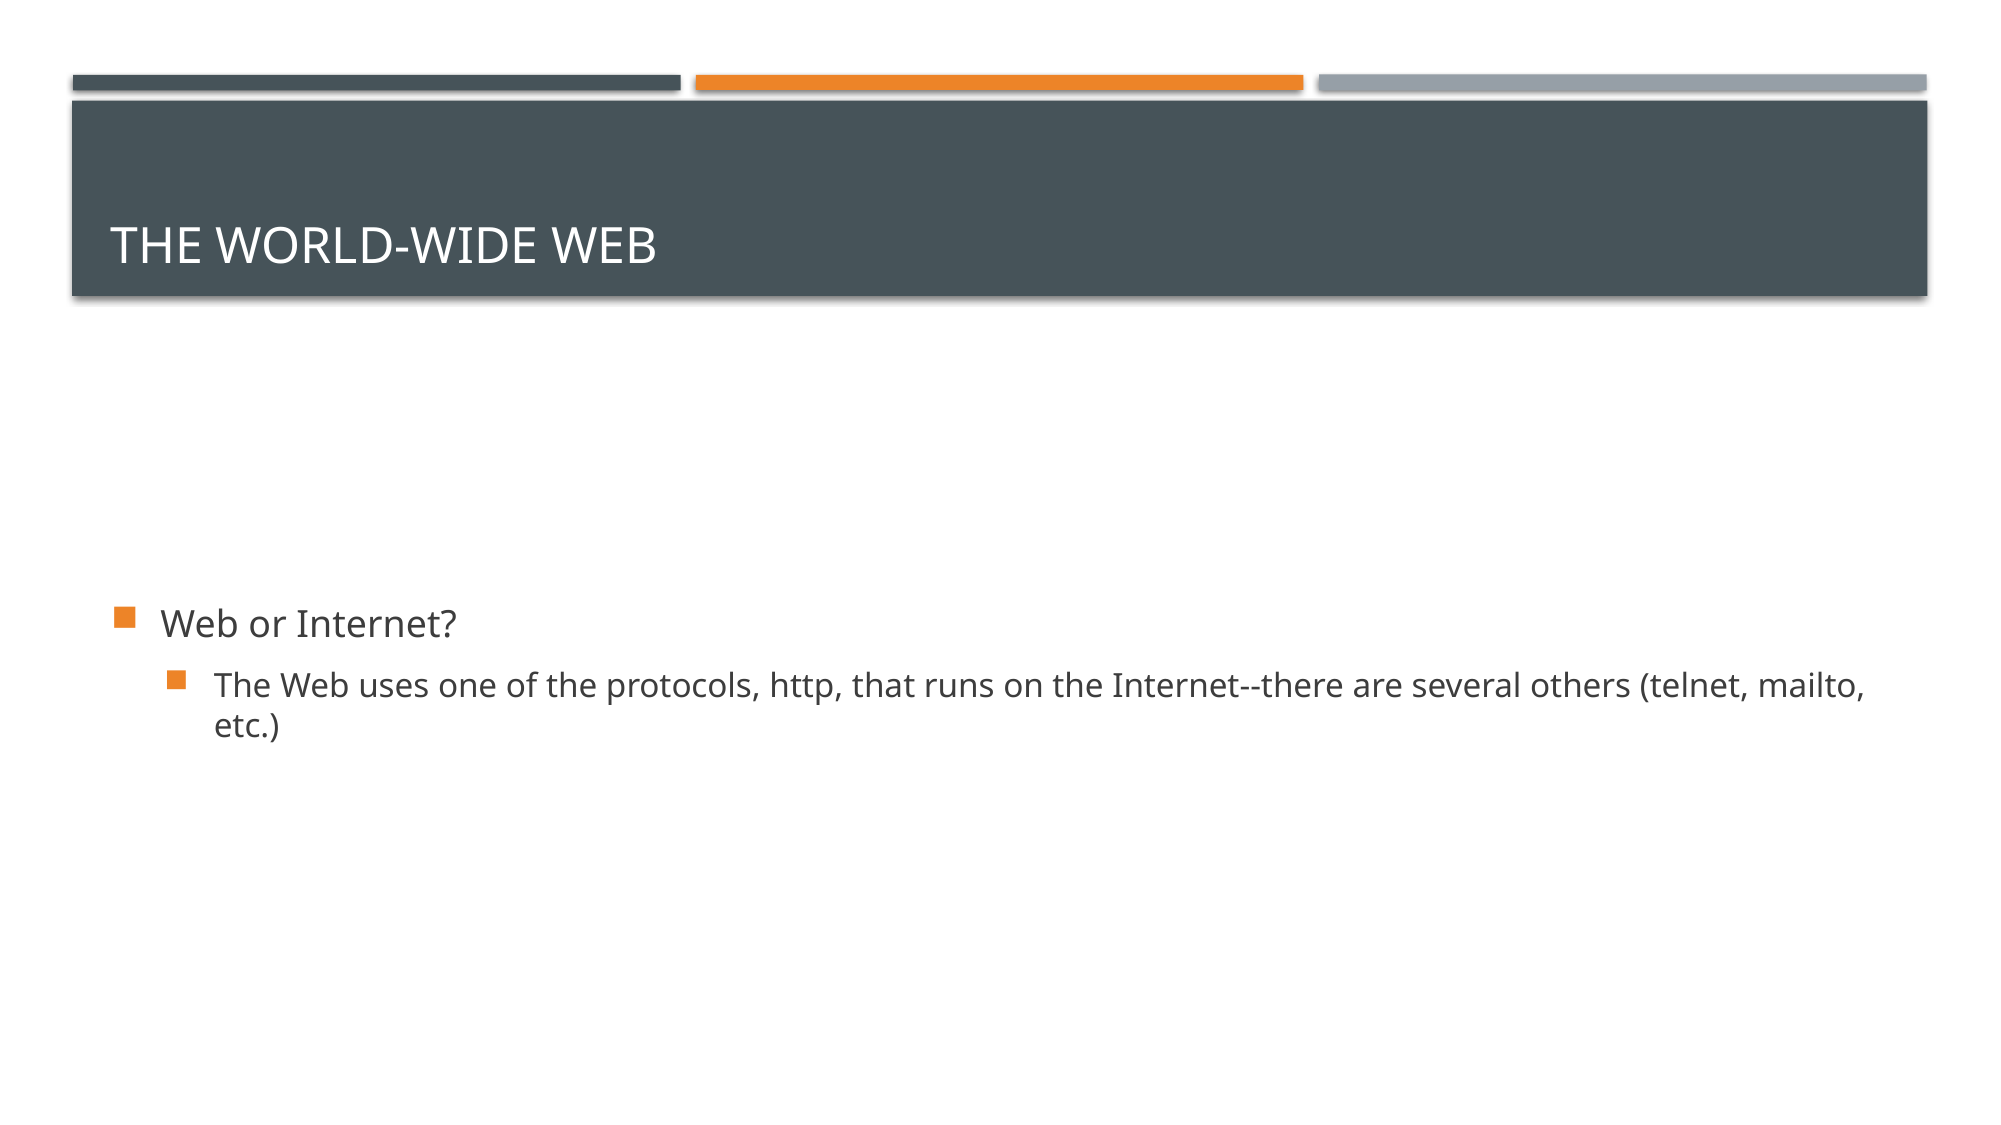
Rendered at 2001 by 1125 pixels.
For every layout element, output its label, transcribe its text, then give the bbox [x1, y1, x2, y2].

list Web or Internet? The Web uses one of the protocols, http, that runs on the Internet--there are several others (telnet, mailto, etc.) [95, 383, 1905, 962]
title The World-Wide Web [95, 115, 1905, 282]
